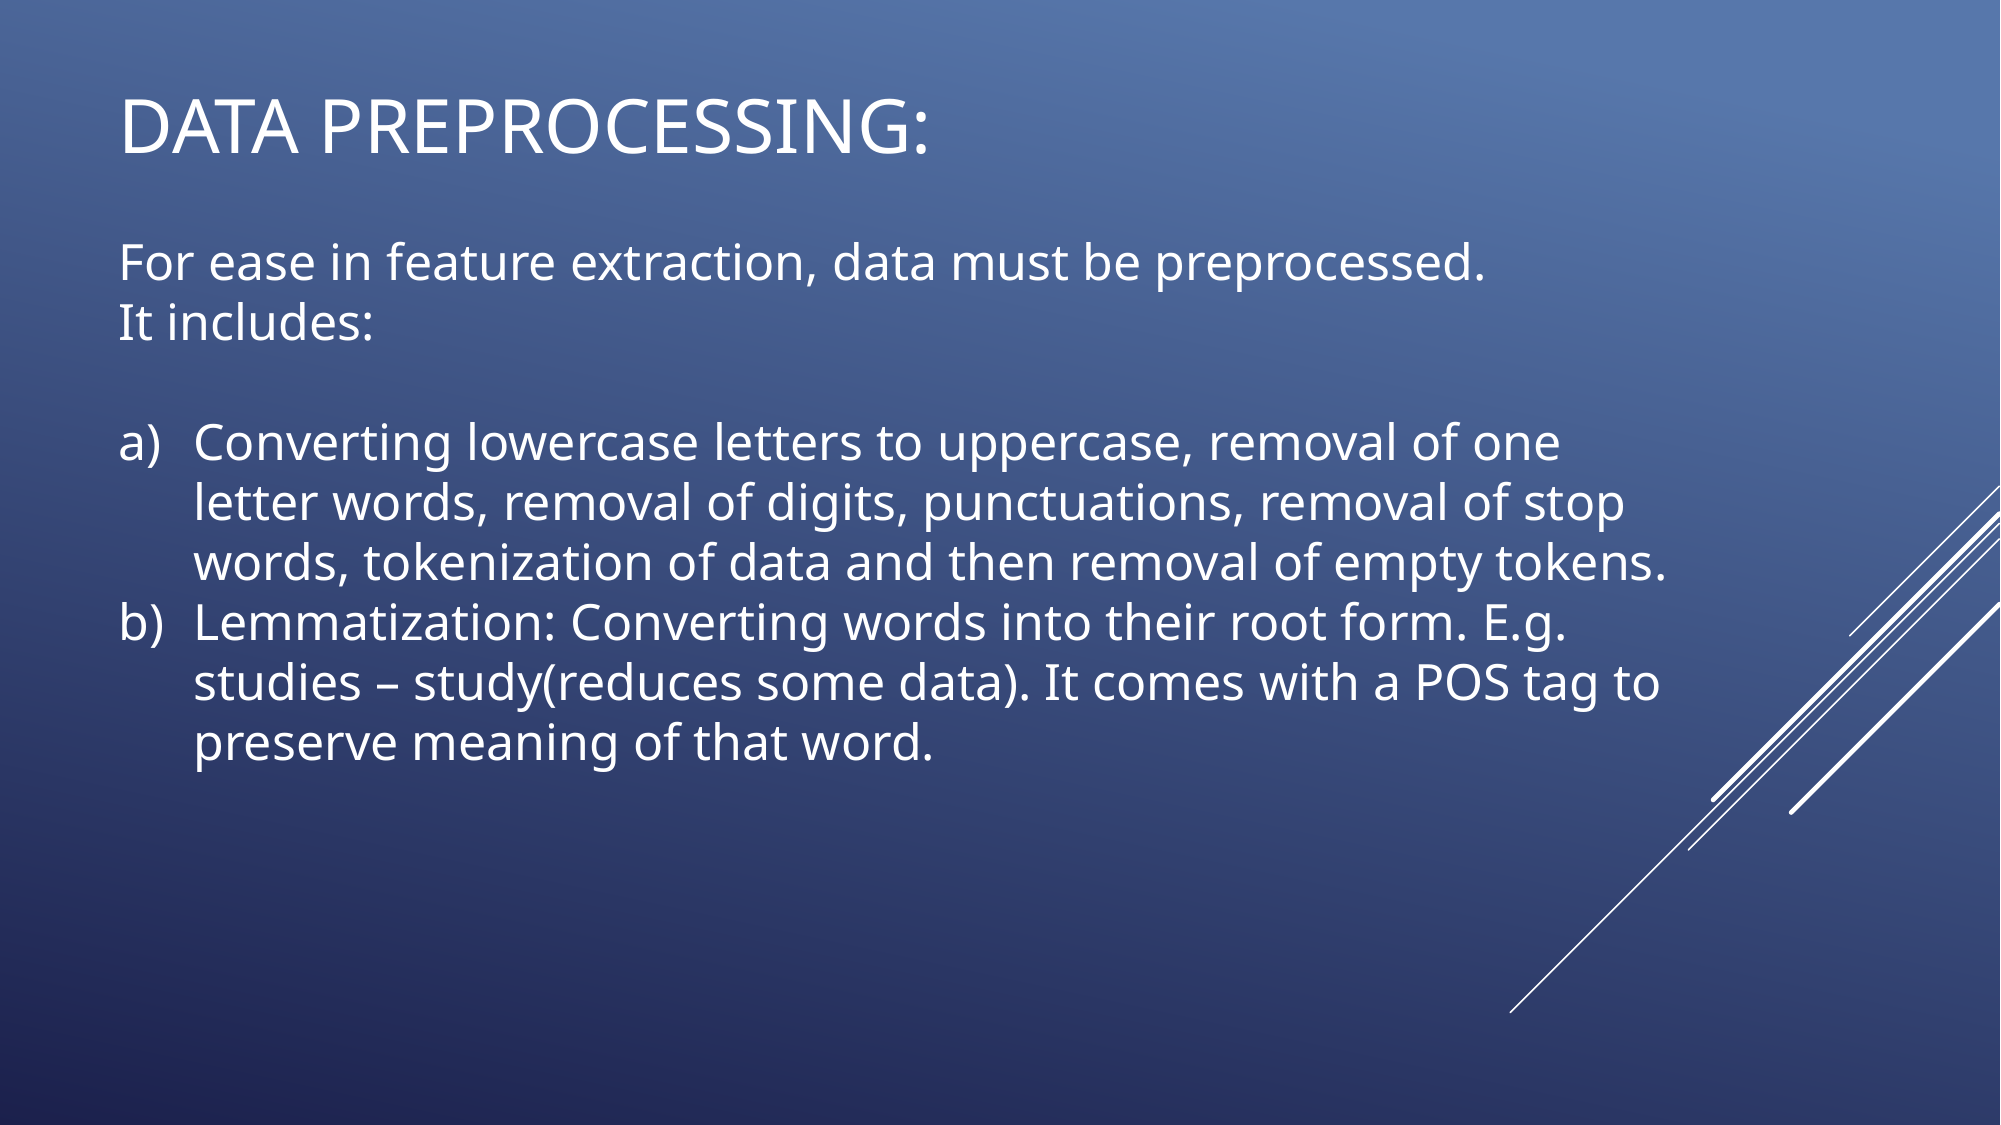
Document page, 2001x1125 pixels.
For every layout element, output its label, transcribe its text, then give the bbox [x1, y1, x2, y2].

title Data preprocessing: [103, 0, 1504, 223]
text_box For ease in feature extraction, data must be preprocessed. It includes: Converting lowercase letters to uppercase, removal of one letter words, removal of digits, punctuations, removal of stop words, tokenization of data and then removal of empty tokens. Lemmatization: Converting words into their root form. E.g. studies – study(reduces some data). It comes with a POS tag to preserve meaning of that word. [103, 223, 1697, 778]
